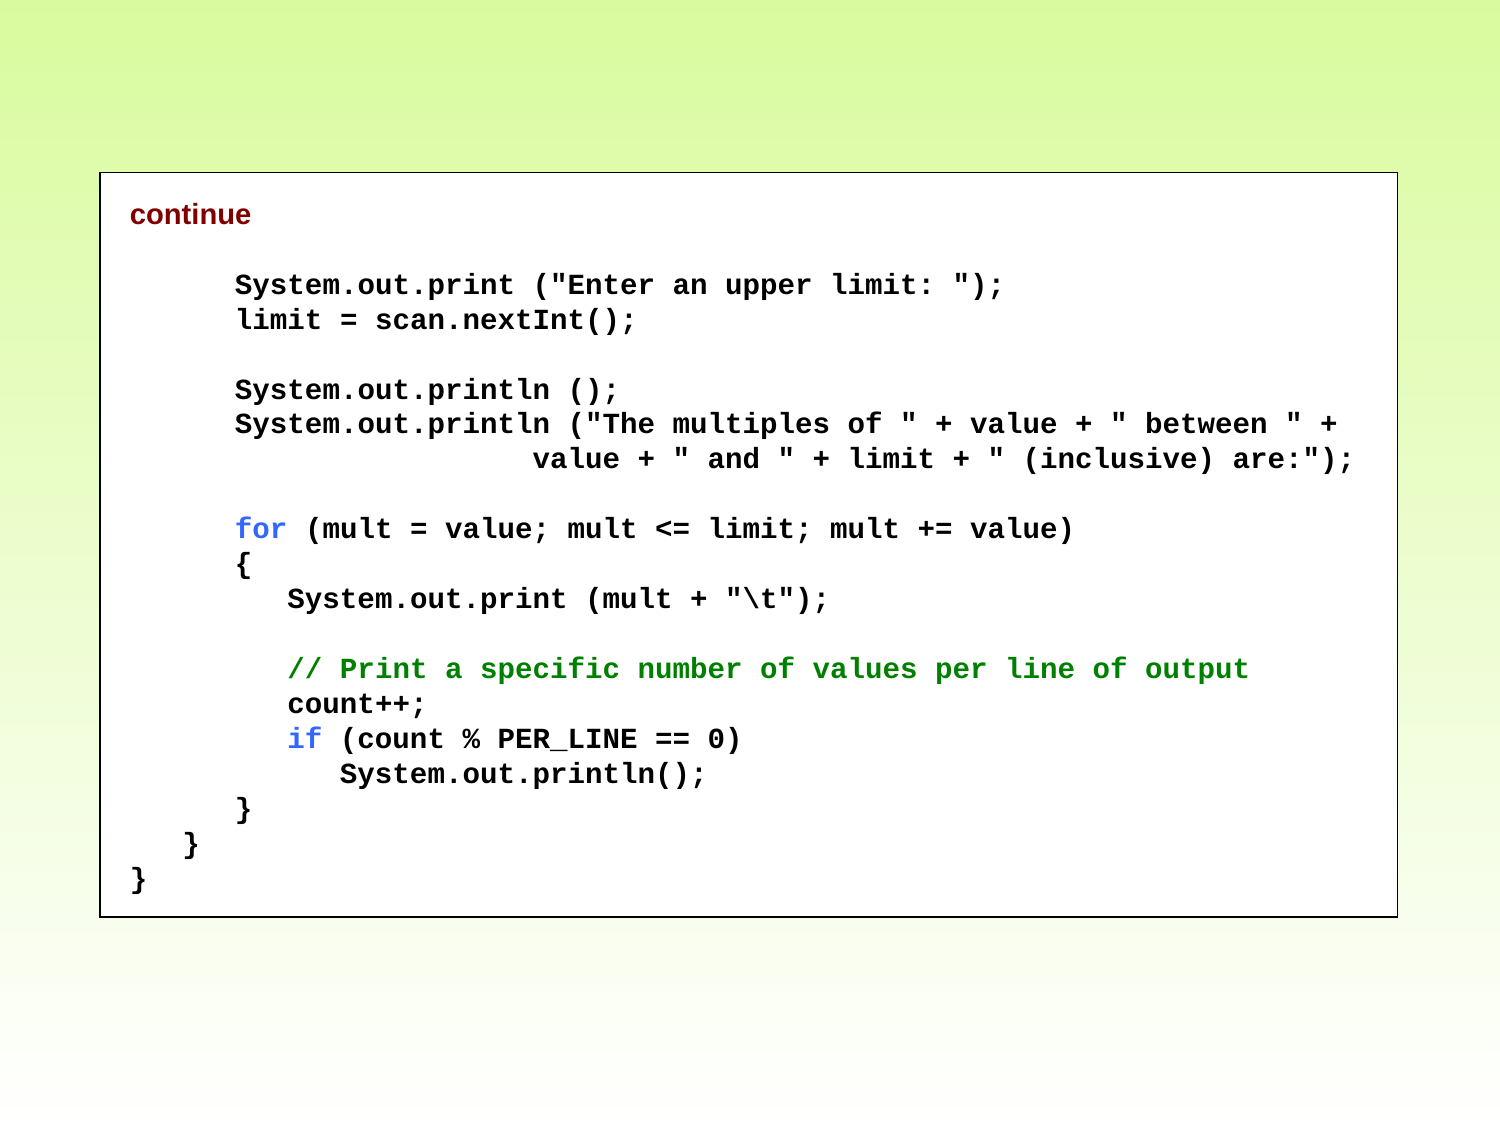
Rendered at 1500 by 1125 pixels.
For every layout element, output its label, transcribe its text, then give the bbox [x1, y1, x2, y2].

text_box continue System.out.print ("Enter an upper limit: "); limit = scan.nextInt(); System.out.println (); System.out.println ("The multiples of " + value + " between " + value + " and " + limit + " (inclusive) are:"); for (mult = value; mult <= limit; mult += value) { System.out.print (mult + "\t"); // Print a specific number of values per line of output count++; if (count % PER_LINE == 0) System.out.println(); } } } [99, 172, 1398, 917]
